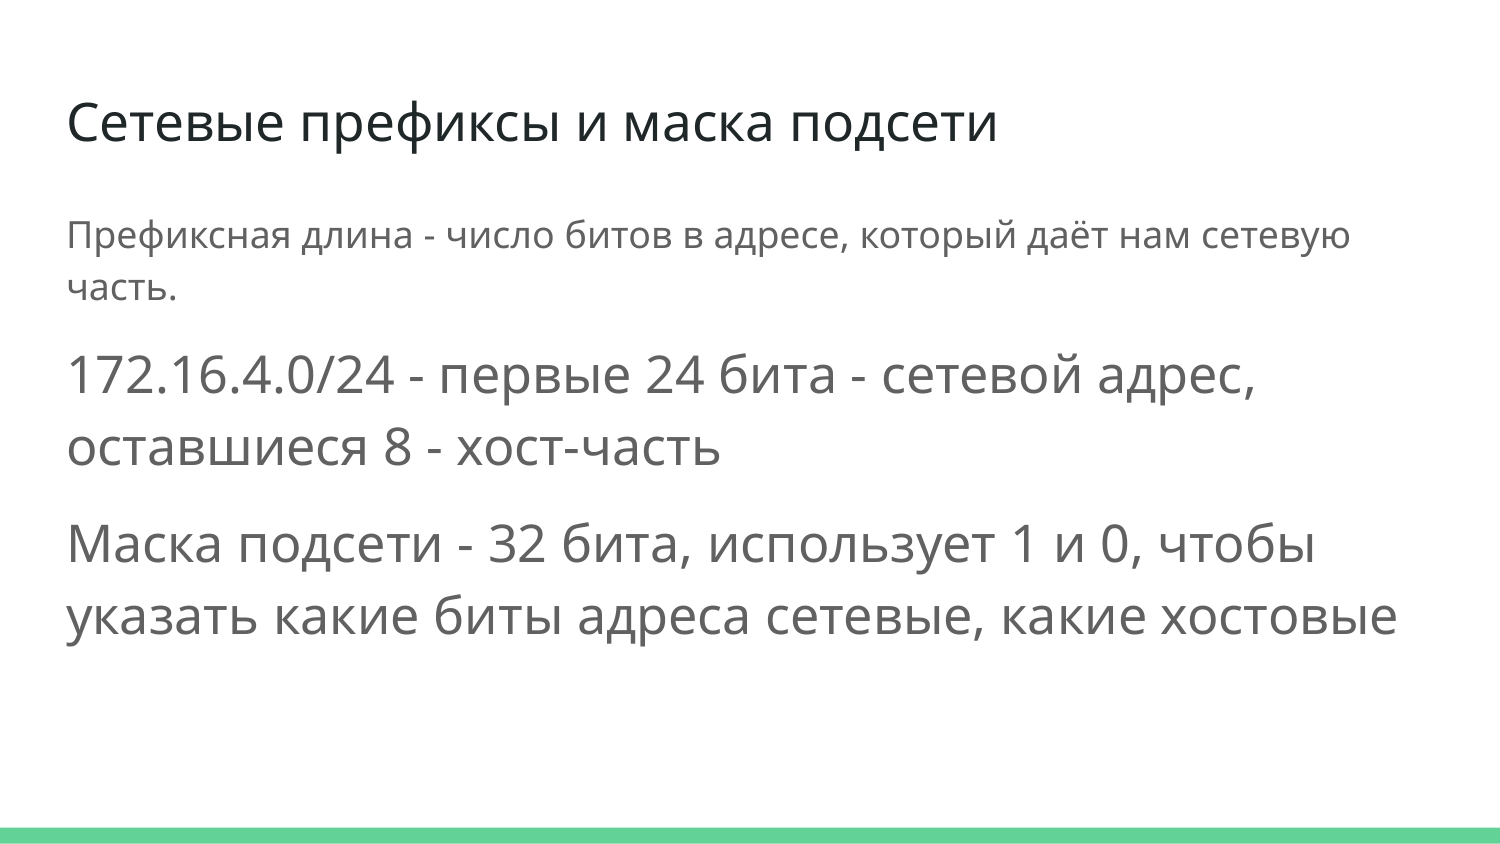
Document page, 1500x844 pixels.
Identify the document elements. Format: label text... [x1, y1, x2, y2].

list Префиксная длина - число битов в адресе, который даёт нам сетевую часть. 172.16.4.0/24 - первые 24 бита - сетевой адрес, оставшиеся 8 - хост-часть Маска подсети - 32 бита, использует 1 и 0, чтобы указать какие биты адреса сетевые, какие хостовые [51, 189, 1449, 750]
title Сетевые префиксы и маска подсети [51, 72, 1449, 167]
